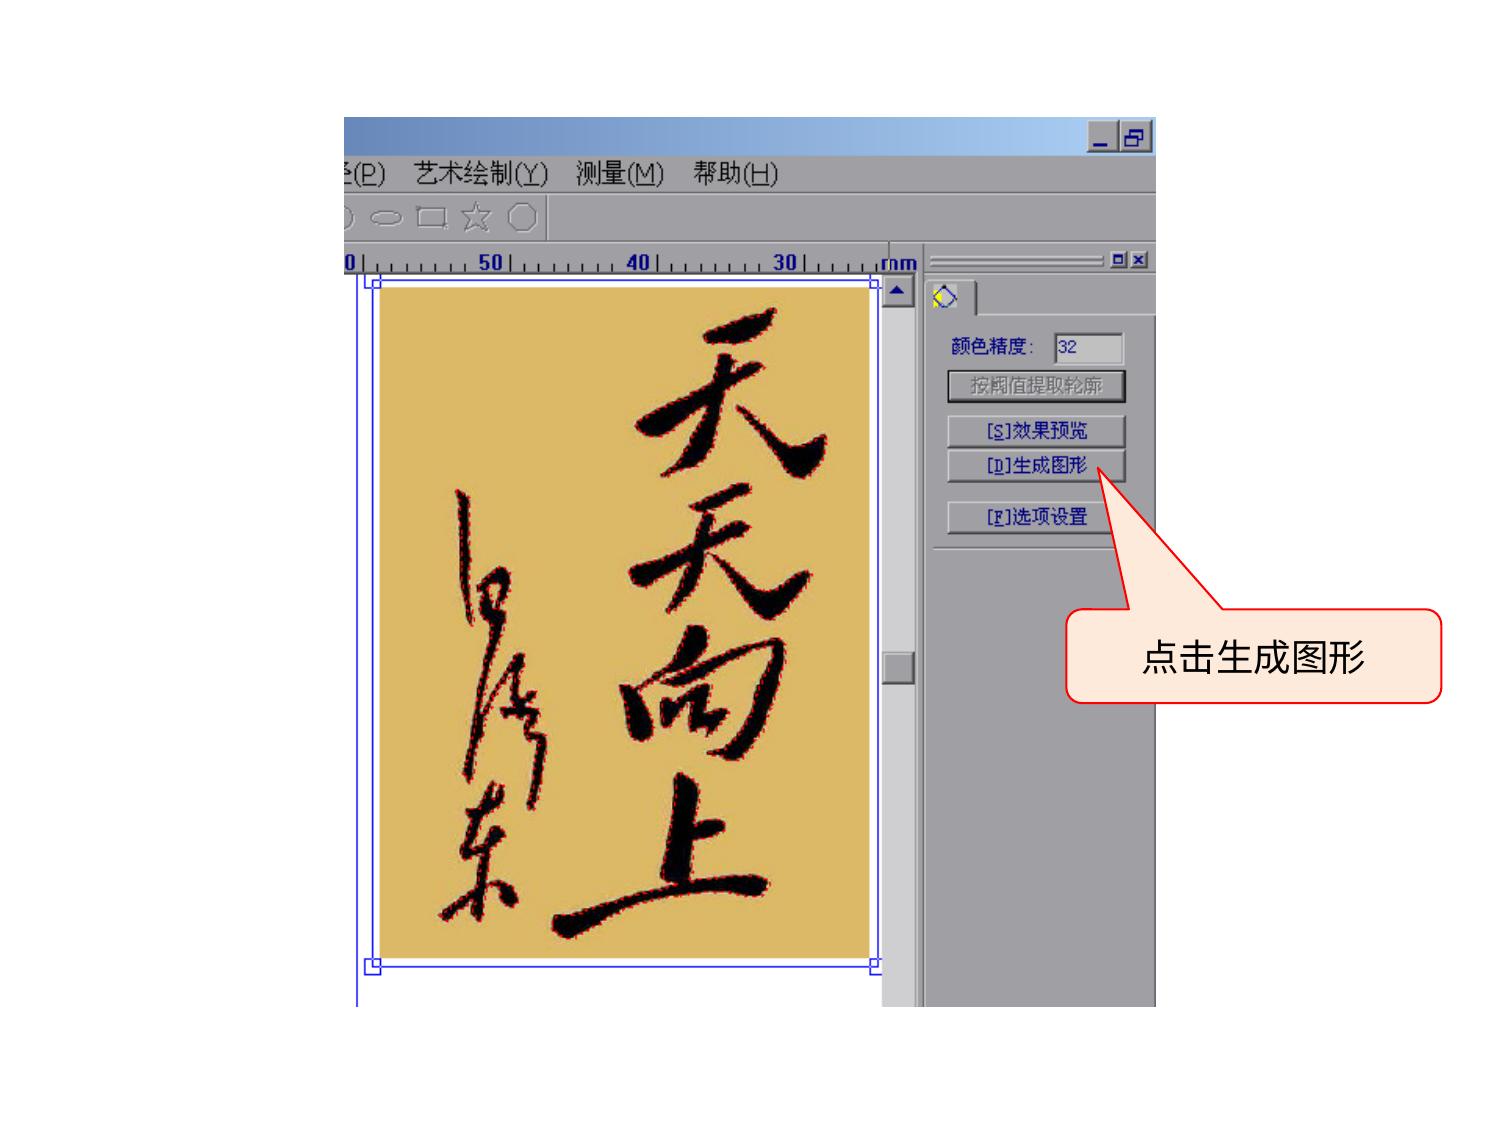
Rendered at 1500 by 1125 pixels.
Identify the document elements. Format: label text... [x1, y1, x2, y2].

picture [344, 117, 1156, 1008]
text_box 点击生成图形 [1161, 536, 1444, 706]
